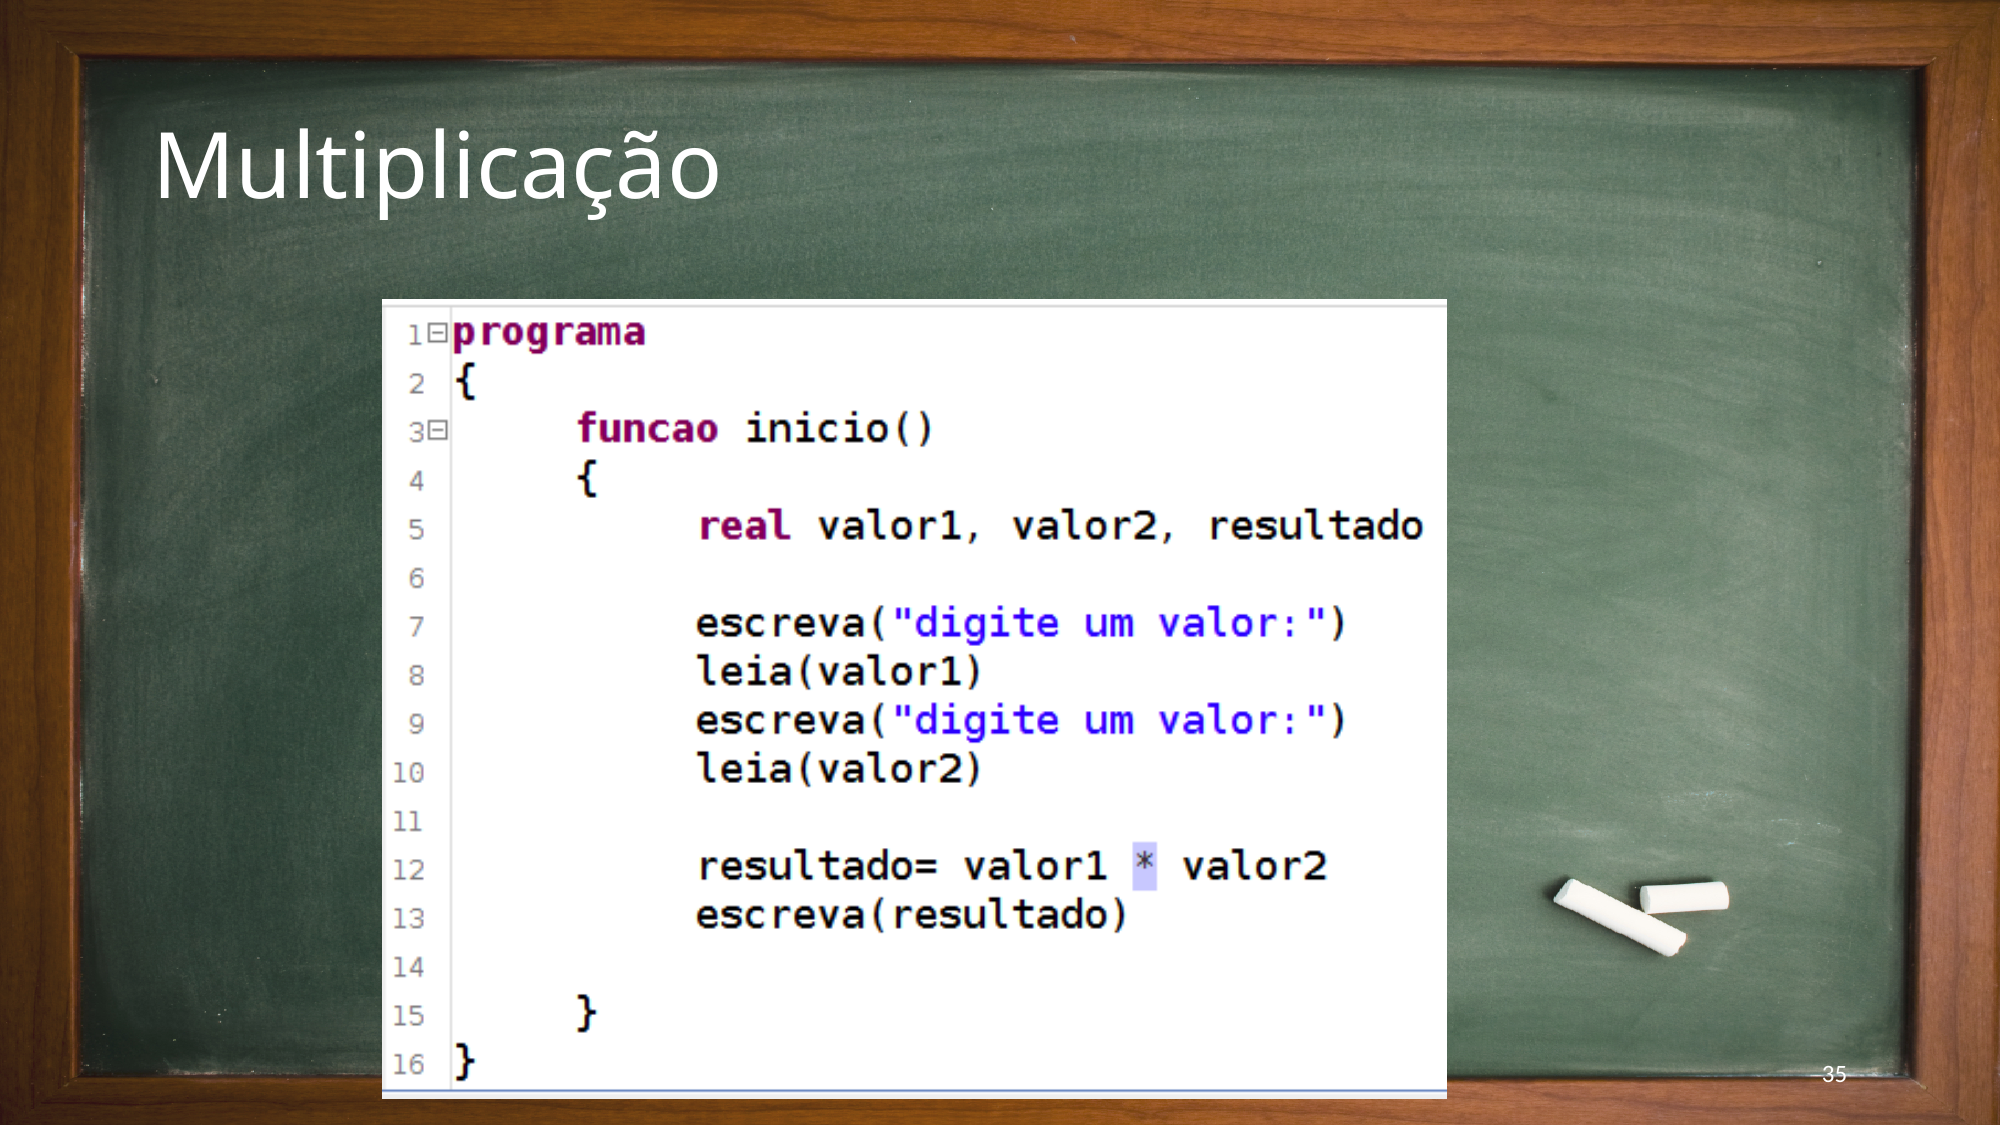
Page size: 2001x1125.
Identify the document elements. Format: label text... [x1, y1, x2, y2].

slide_number 35 [1412, 1042, 1863, 1103]
title Multiplicação [137, 59, 1863, 278]
picture [0, 0, 2000, 1125]
footer José Daniel [662, 1099, 1338, 1103]
